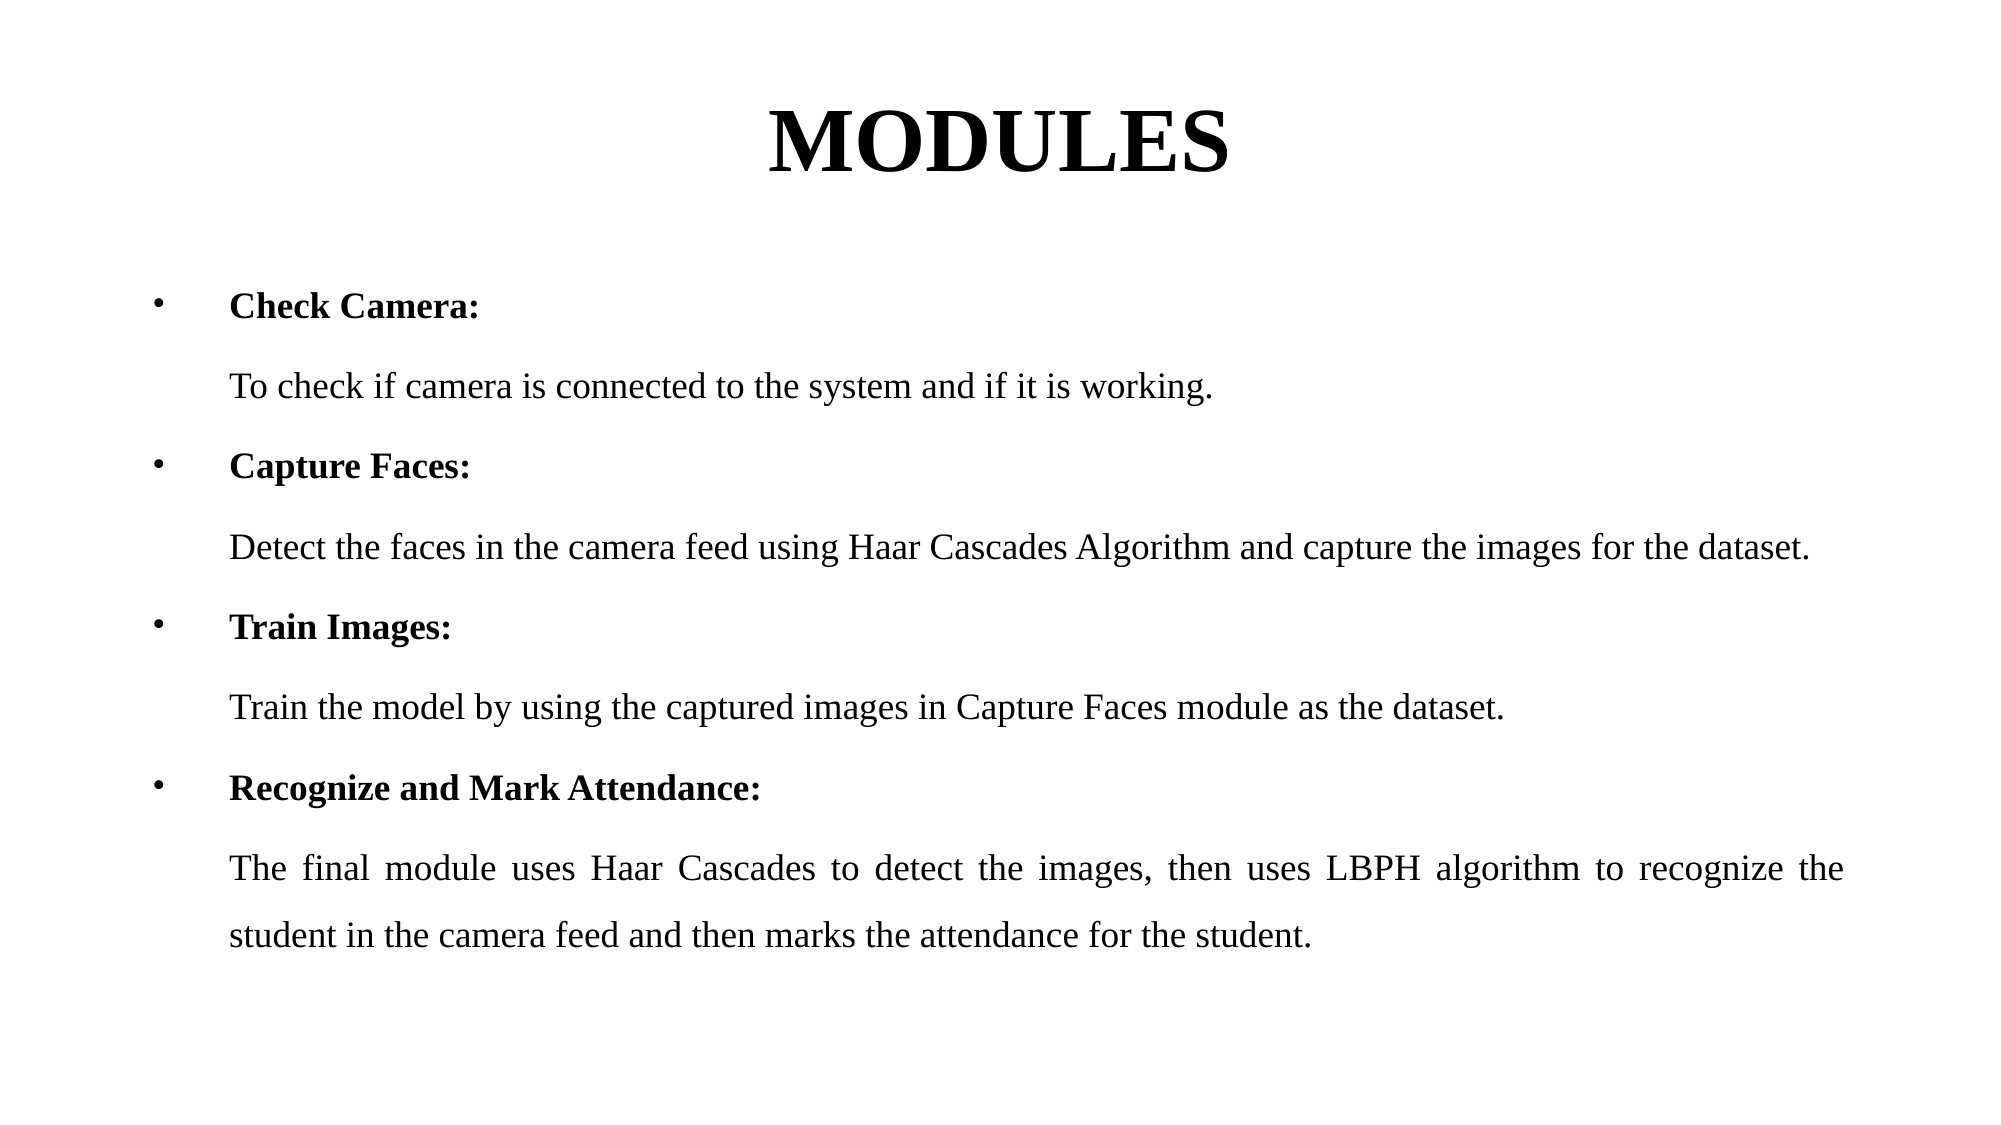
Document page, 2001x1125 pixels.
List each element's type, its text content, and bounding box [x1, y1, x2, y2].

title MODULES [137, 33, 1863, 251]
list Check Camera: To check if camera is connected to the system and if it is working. Capture Faces: Detect the faces in the camera feed using Haar Cascades Algorithm and capture the images for the dataset. Train Images: Train the model by using the captured images in Capture Faces module as the dataset. Recognize and Mark Attendance: The final module uses Haar Cascades to detect the images, then uses LBPH algorithm to recognize the student in the camera feed and then marks the attendance for the student. [137, 251, 1863, 965]
